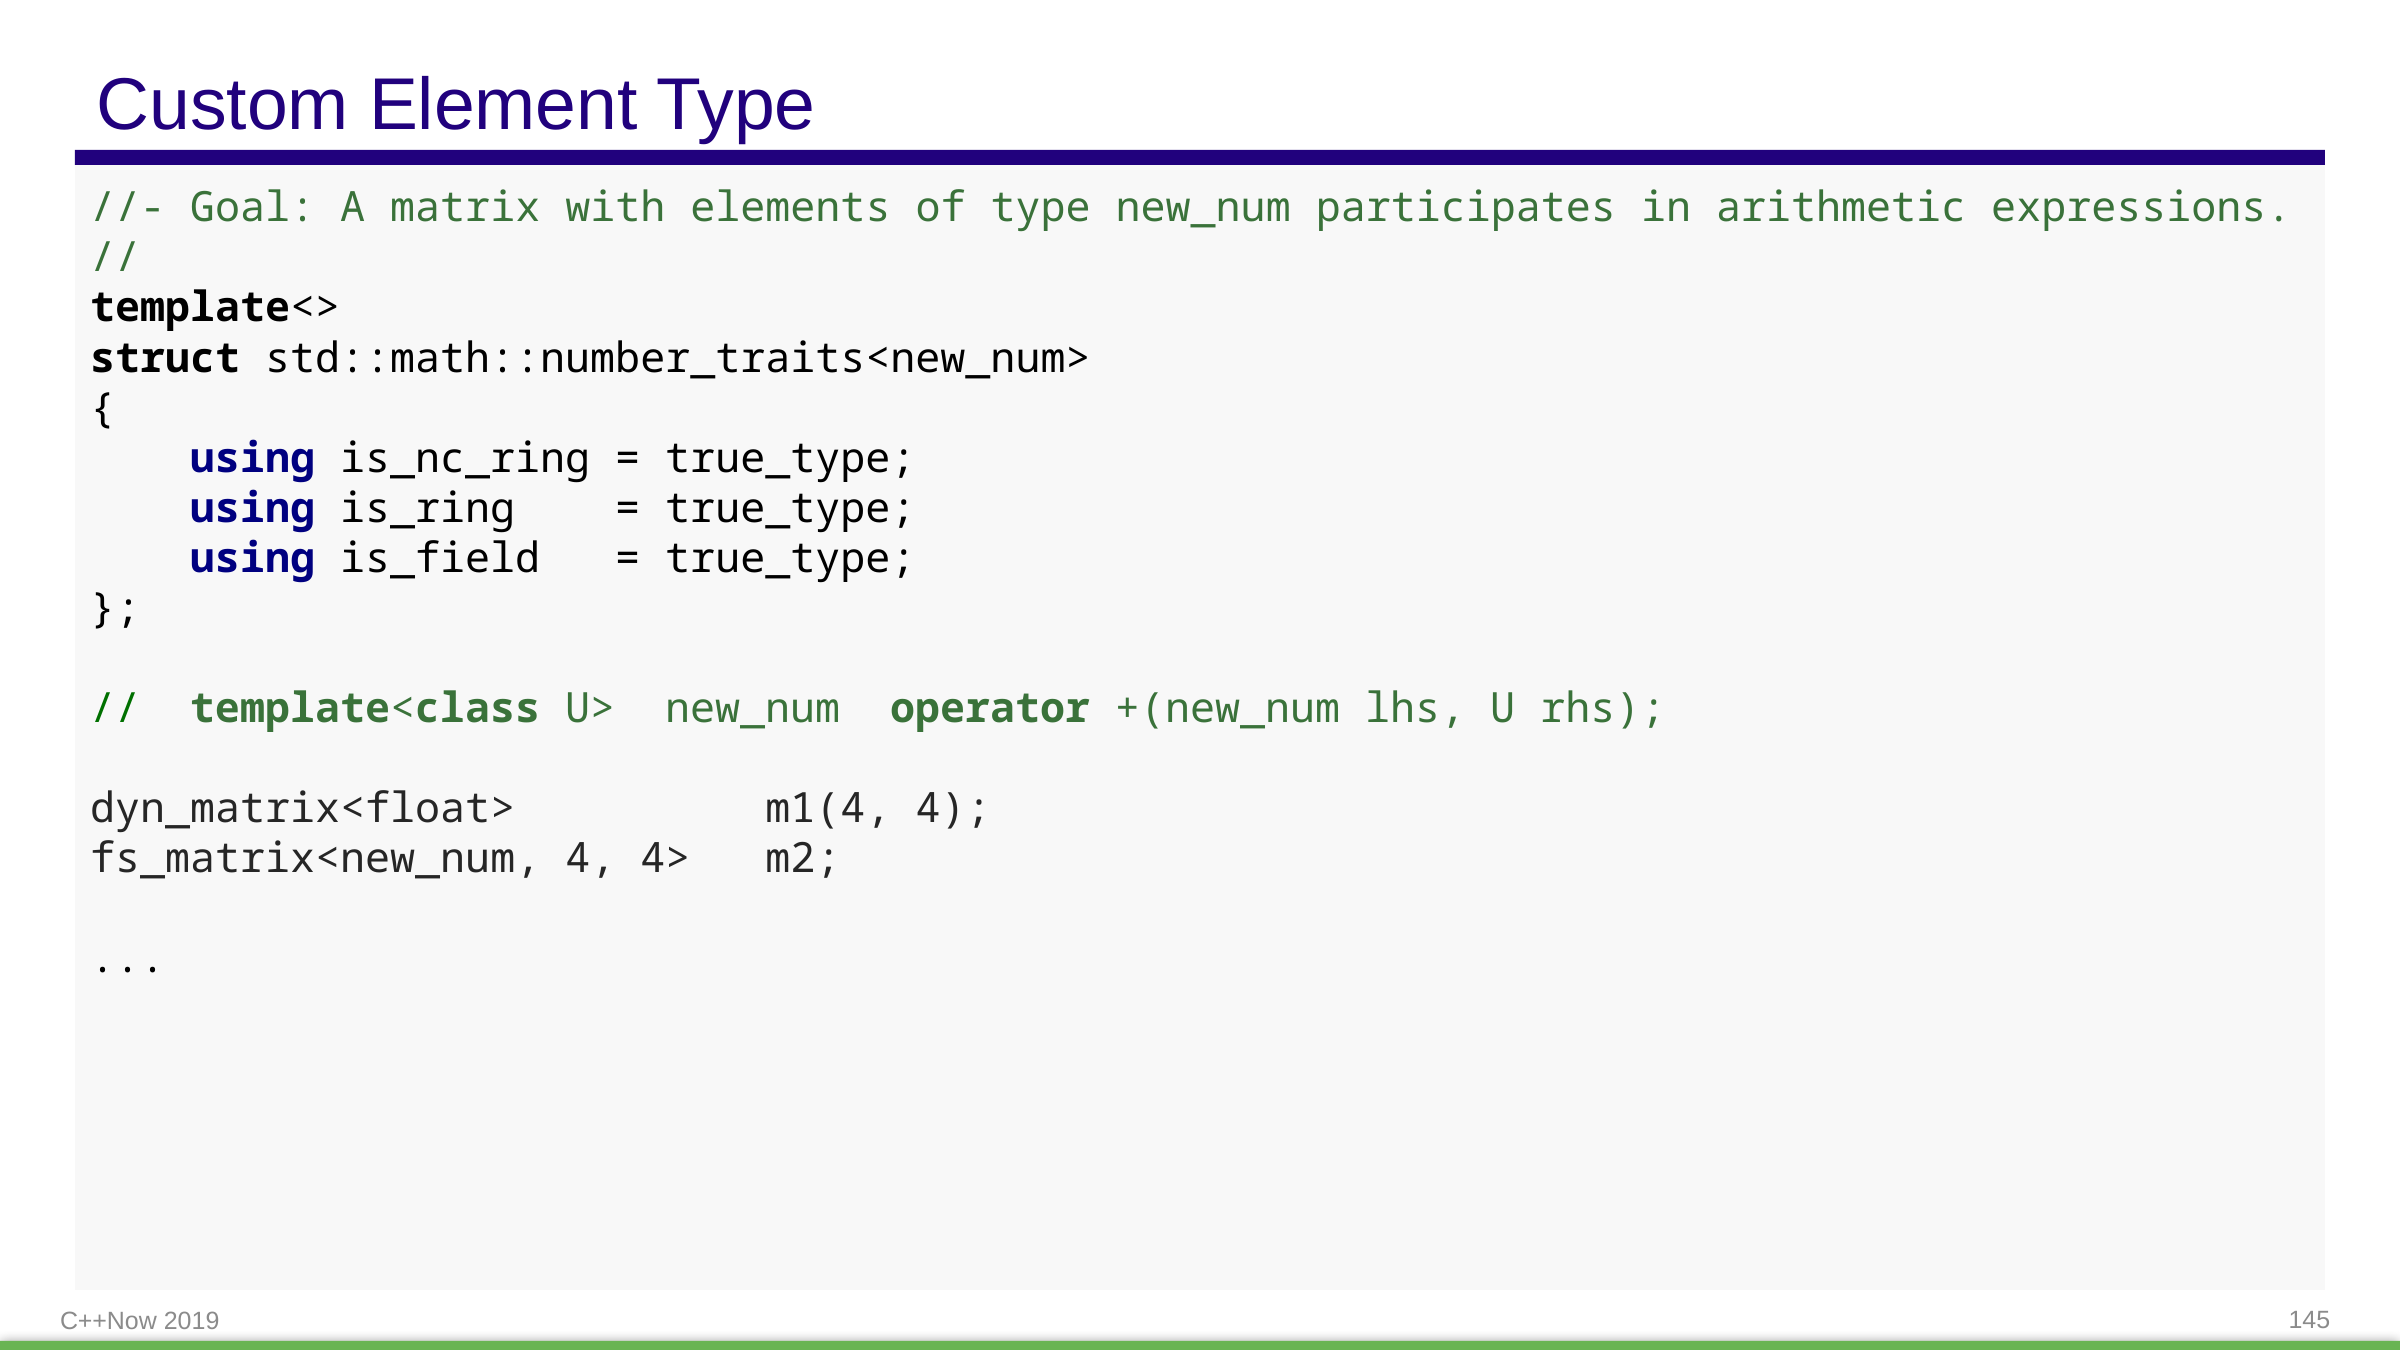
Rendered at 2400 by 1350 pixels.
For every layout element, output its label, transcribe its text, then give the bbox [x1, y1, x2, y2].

slide_number 145 [2168, 1305, 2352, 1333]
list //- Goal: A matrix with elements of type new_num participates in arithmetic expressions. // template<> struct std::math::number_traits<new_num> { using is_nc_ring = true_type; using is_ring = true_type; using is_field = true_type; }; // template<class U> new_num operator +(new_num lhs, U rhs); dyn_matrix<float> m1(4, 4); fs_matrix<new_num, 4, 4> m2; ... [75, 165, 2325, 1290]
footer C++Now 2019 [60, 1305, 810, 1335]
title Custom Element Type [75, 45, 2325, 155]
